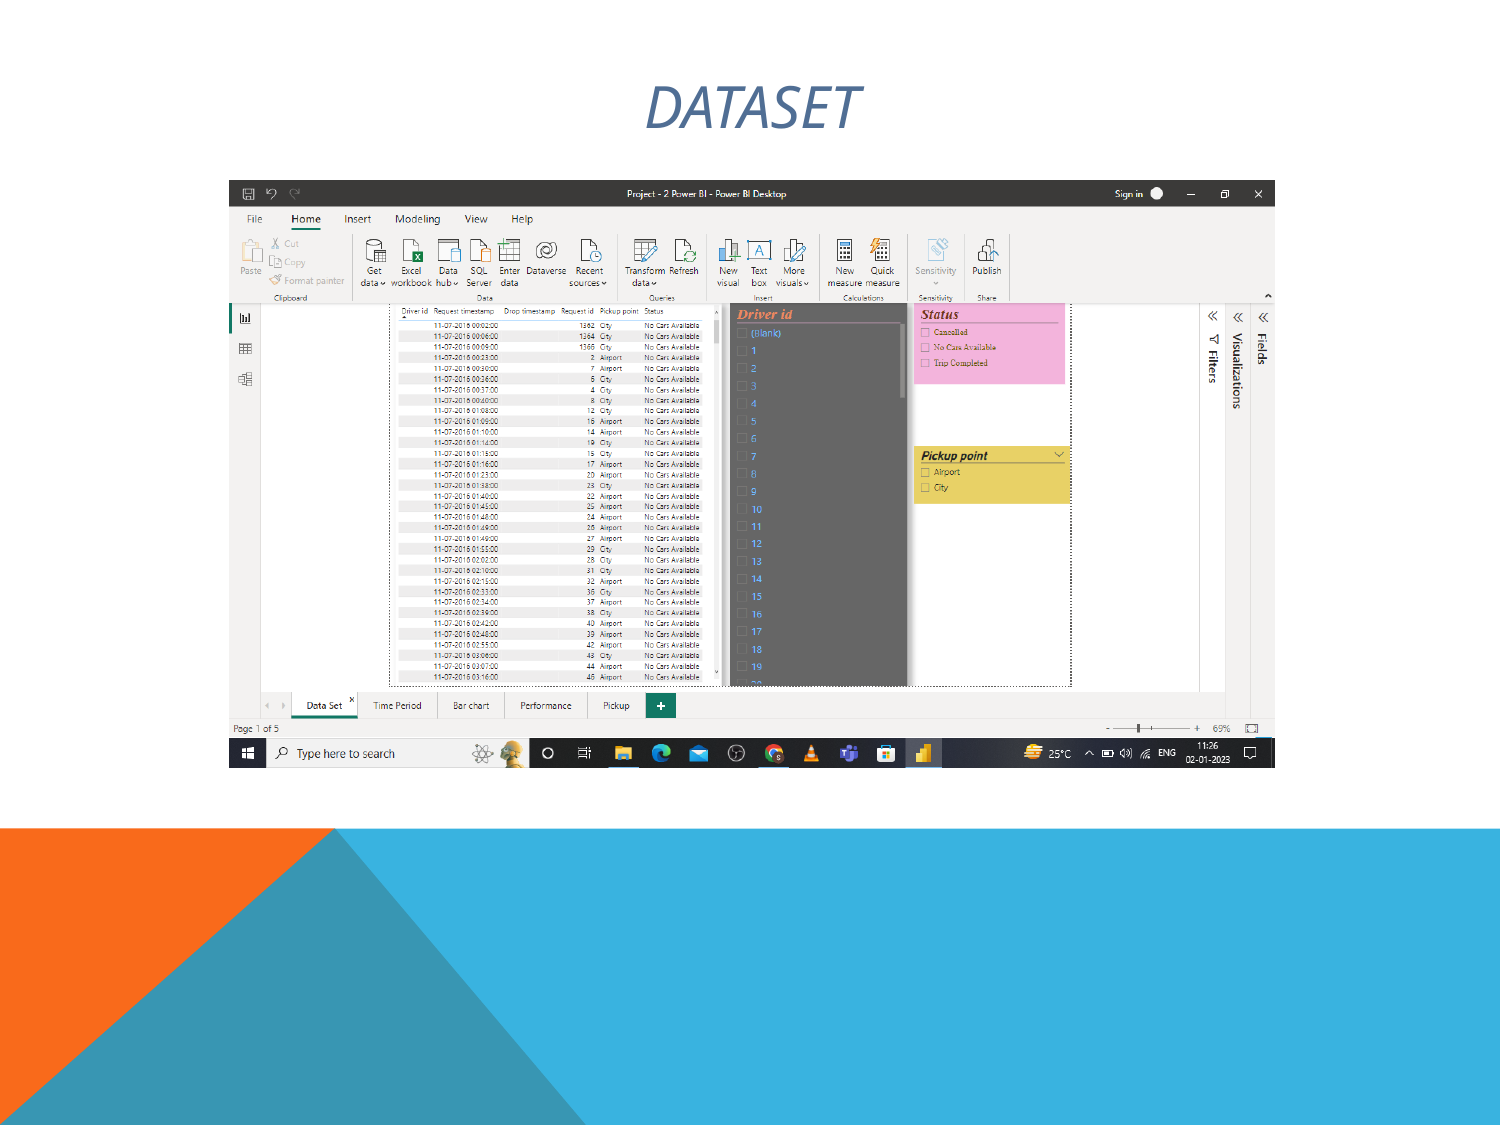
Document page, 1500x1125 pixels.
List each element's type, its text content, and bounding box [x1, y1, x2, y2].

title Dataset [135, 60, 1369, 150]
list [229, 180, 1275, 768]
